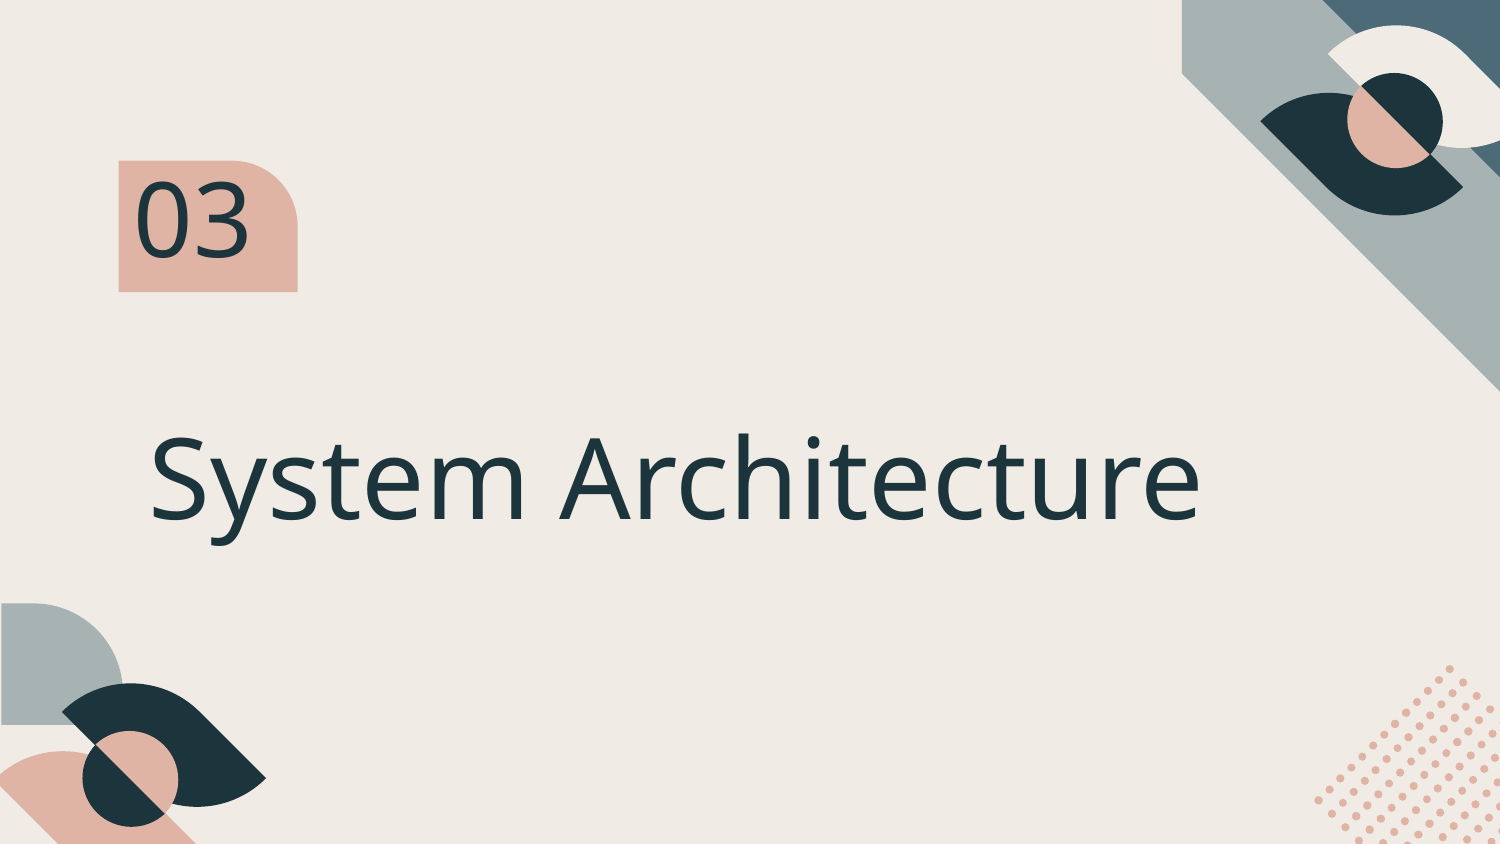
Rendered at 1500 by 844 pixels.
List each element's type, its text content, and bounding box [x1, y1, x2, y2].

title System Architecture [133, 420, 1263, 552]
list 03 [118, 159, 303, 267]
text_box [116, 158, 300, 295]
